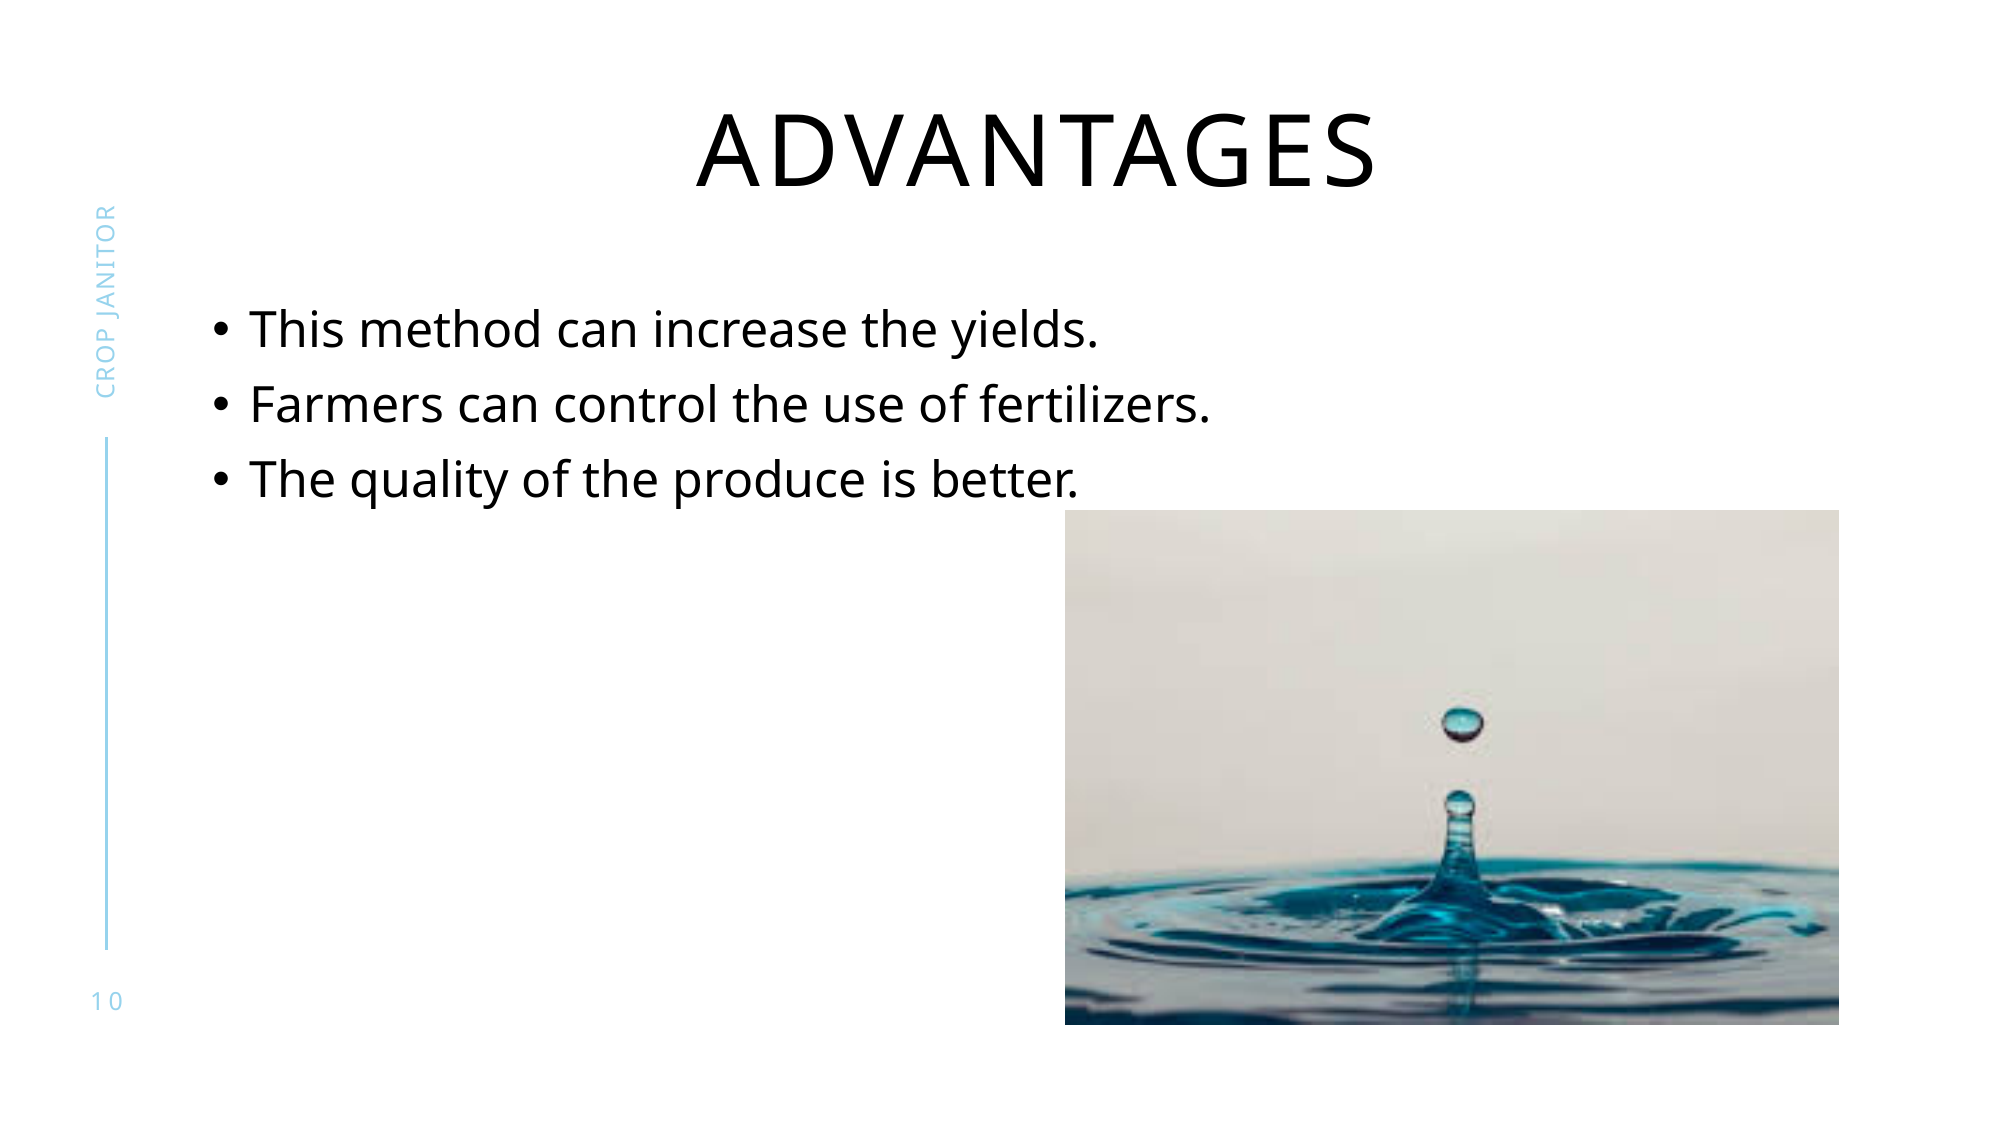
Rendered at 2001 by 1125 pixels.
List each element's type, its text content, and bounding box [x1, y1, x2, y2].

picture [1065, 510, 1839, 1025]
slide_number 10 [68, 987, 144, 1018]
footer Crop janitor [90, 107, 122, 400]
list This method can increase the yields. Farmers can control the use of fertilizers. The quality of the produce is better. [212, 304, 1824, 1019]
title Advantages [212, 99, 1863, 250]
